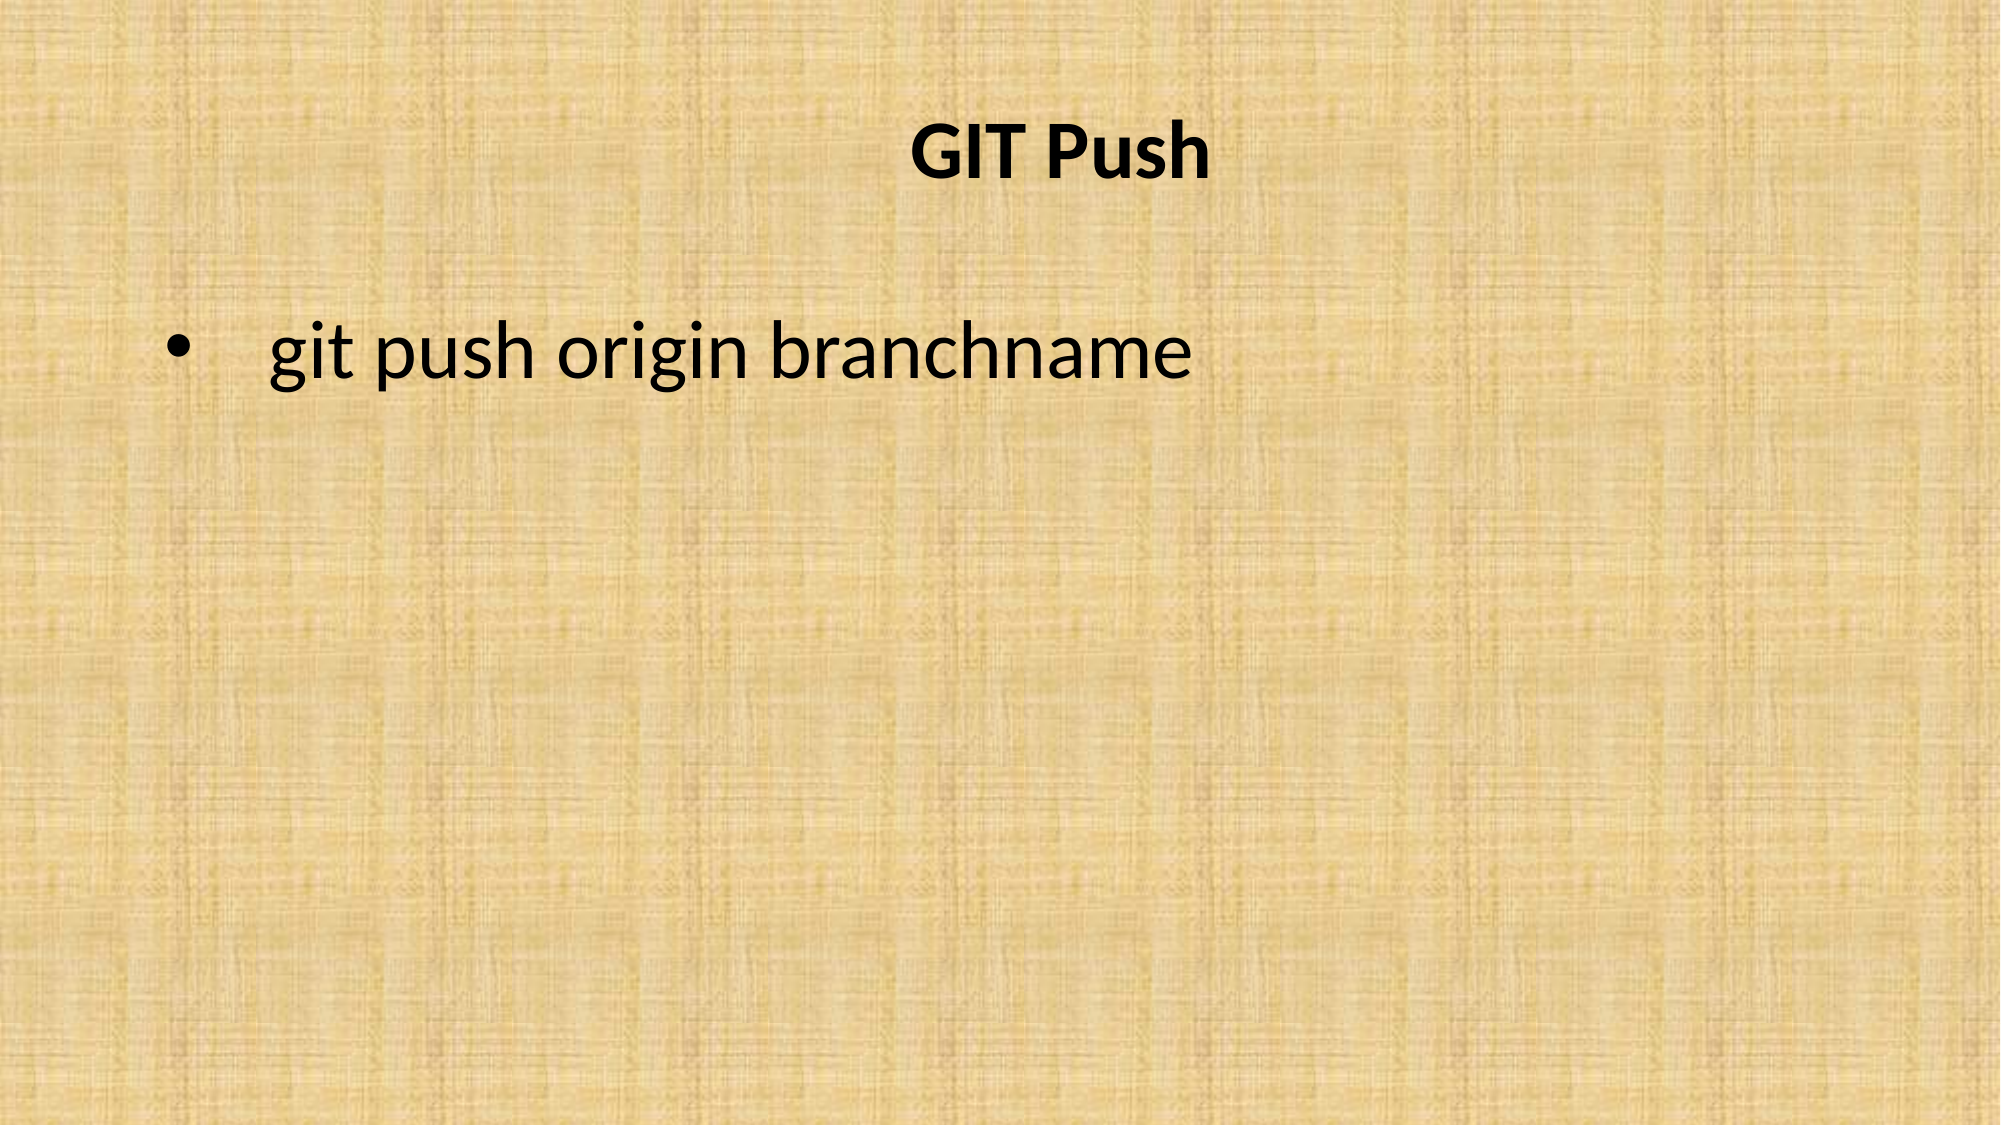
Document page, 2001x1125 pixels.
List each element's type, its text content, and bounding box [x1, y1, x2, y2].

picture [0, 0, 2001, 1125]
text_box GIT Push git push origin branchname [149, 87, 1974, 503]
